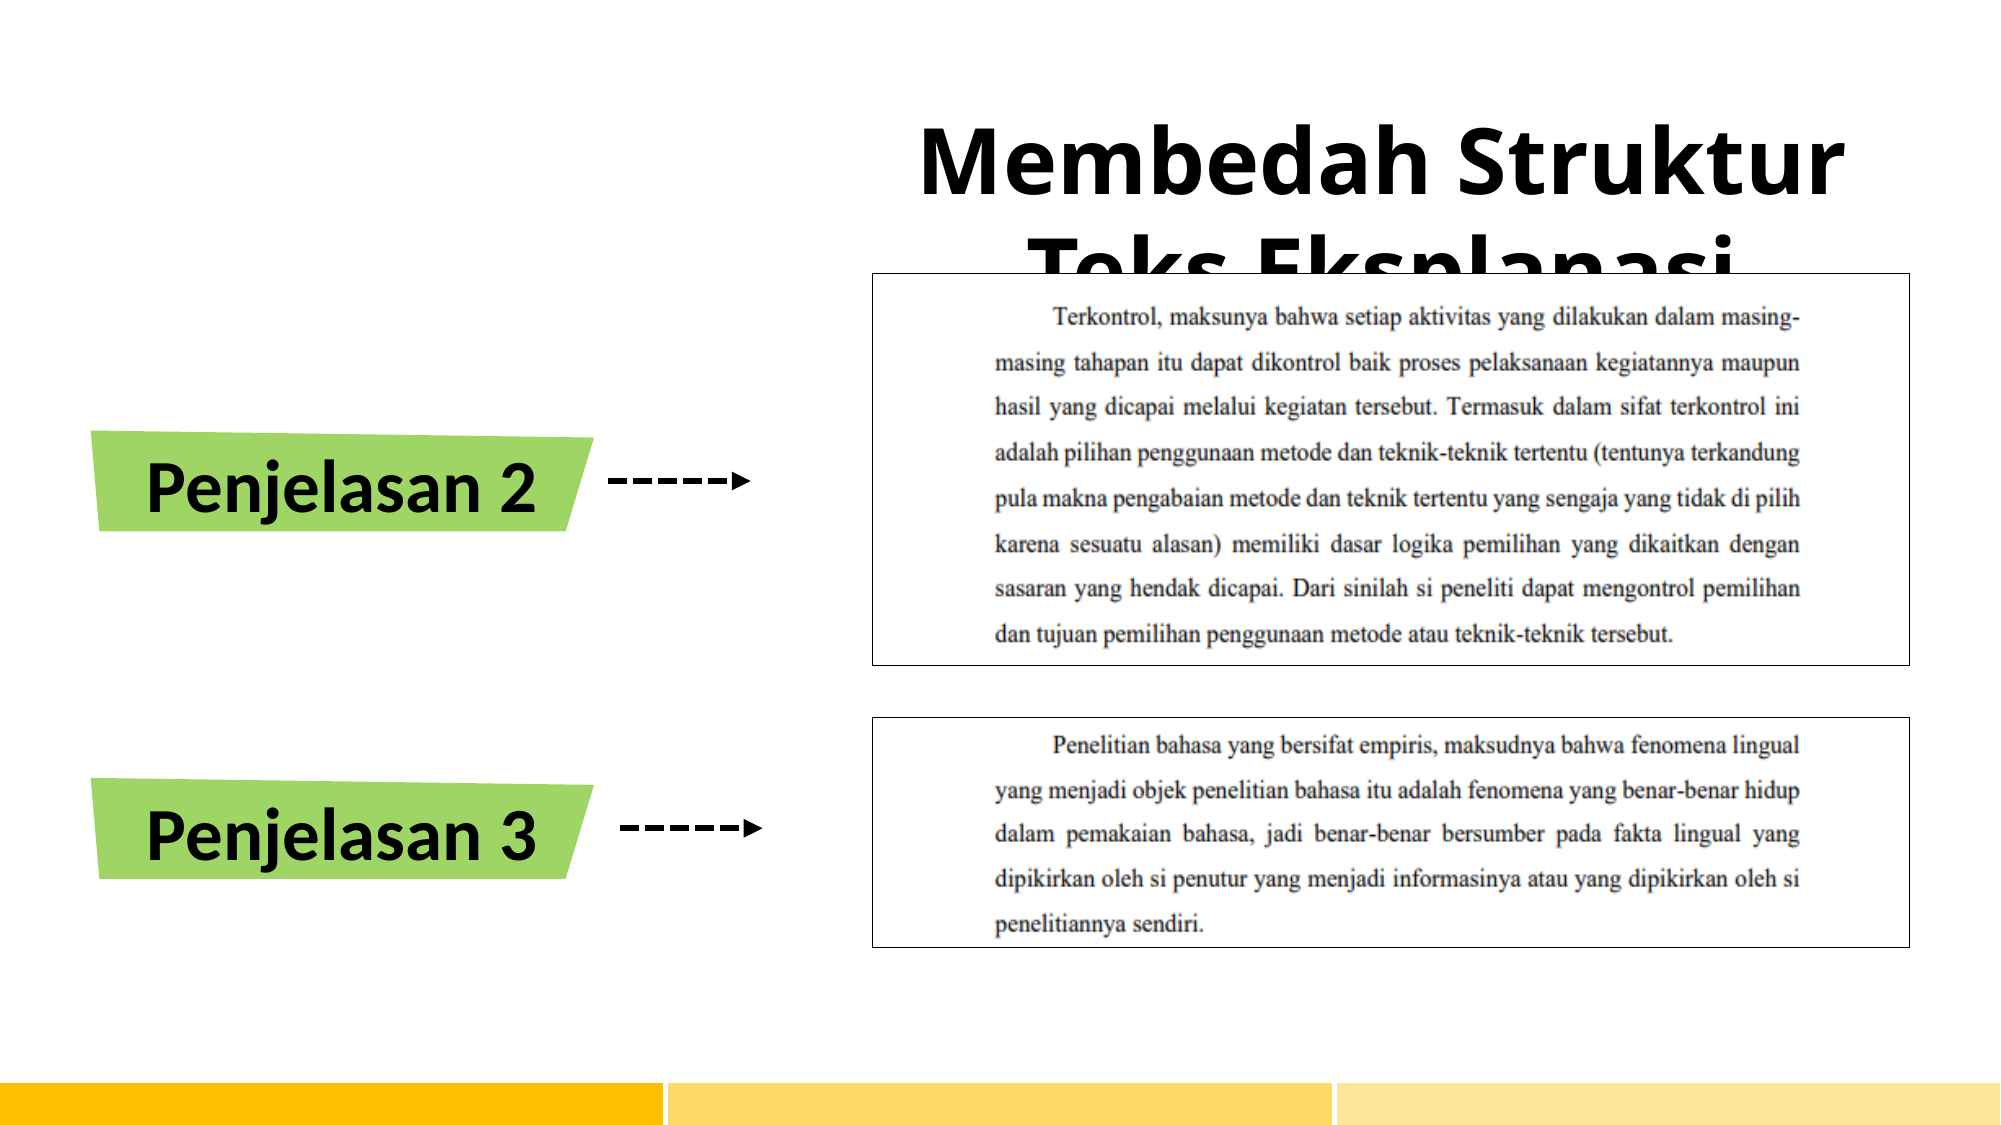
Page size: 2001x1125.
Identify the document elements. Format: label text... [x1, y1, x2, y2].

text_box Penjelasan 3 [90, 777, 595, 879]
picture [872, 273, 1910, 666]
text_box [0, 1084, 2000, 1125]
picture [872, 717, 1910, 948]
text_box Penjelasan 2 [90, 430, 595, 532]
text_box Membedah Struktur Teks Eksplanasi [835, 95, 1930, 330]
